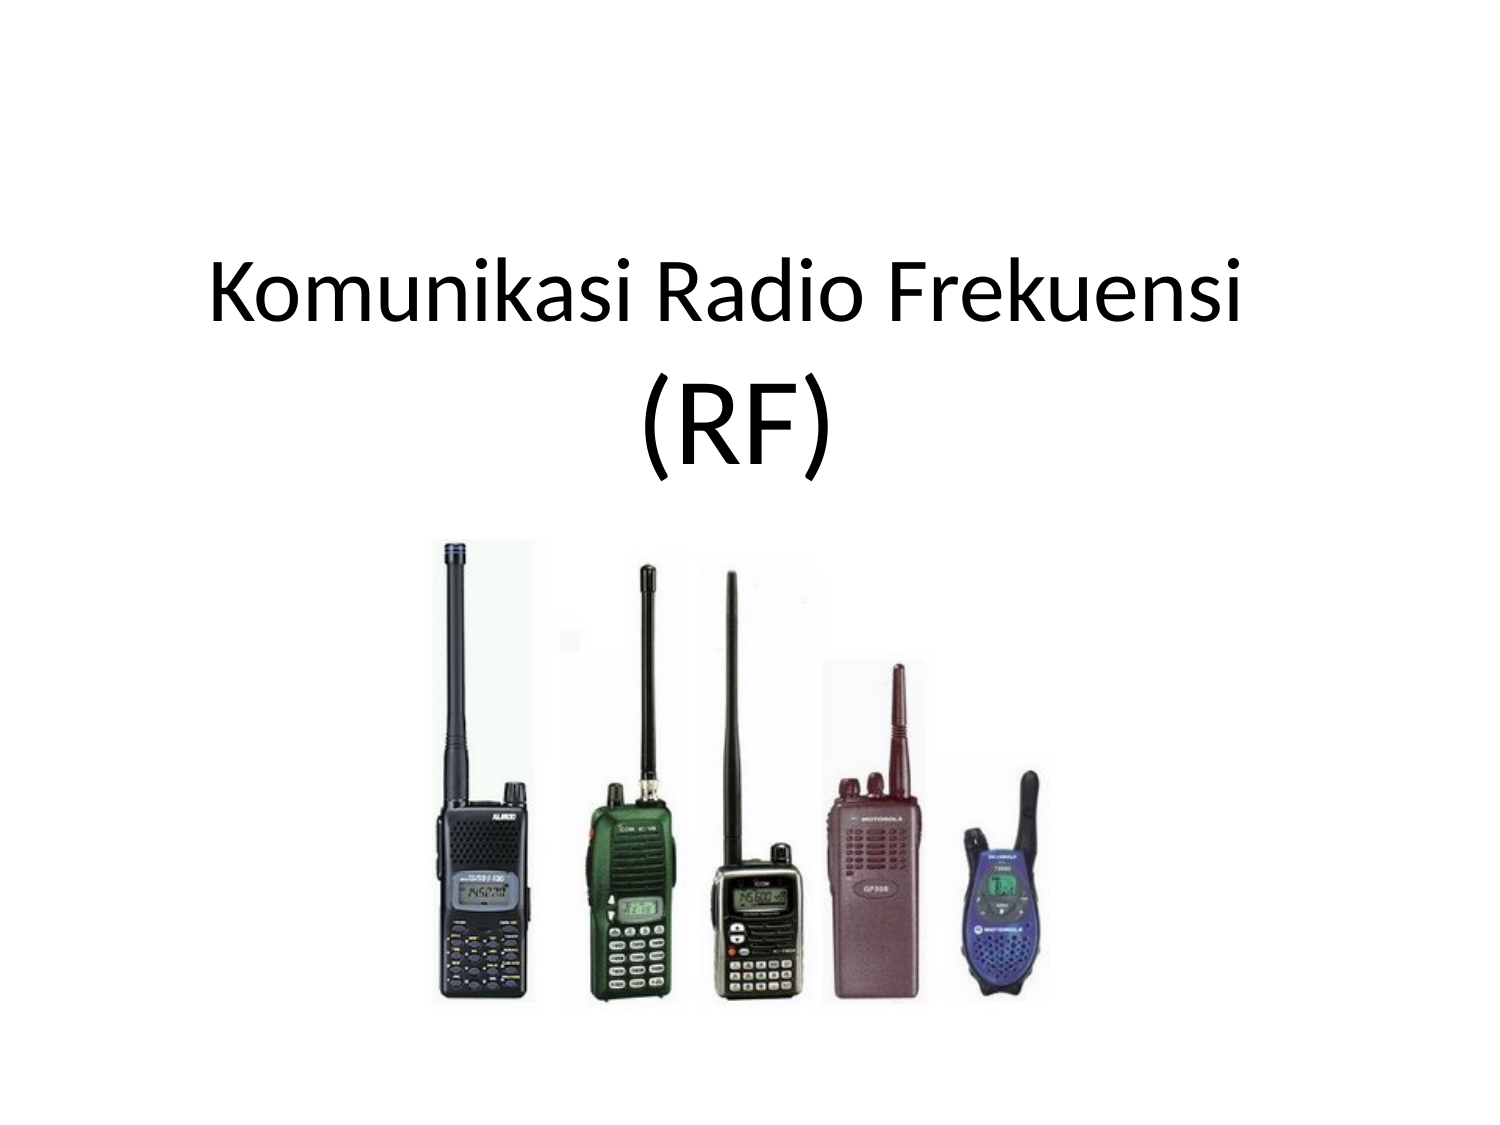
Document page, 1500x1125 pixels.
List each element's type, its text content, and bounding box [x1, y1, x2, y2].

picture [424, 539, 1051, 1012]
title Komunikasi Radio Frekuensi (RF) [99, 184, 1375, 535]
